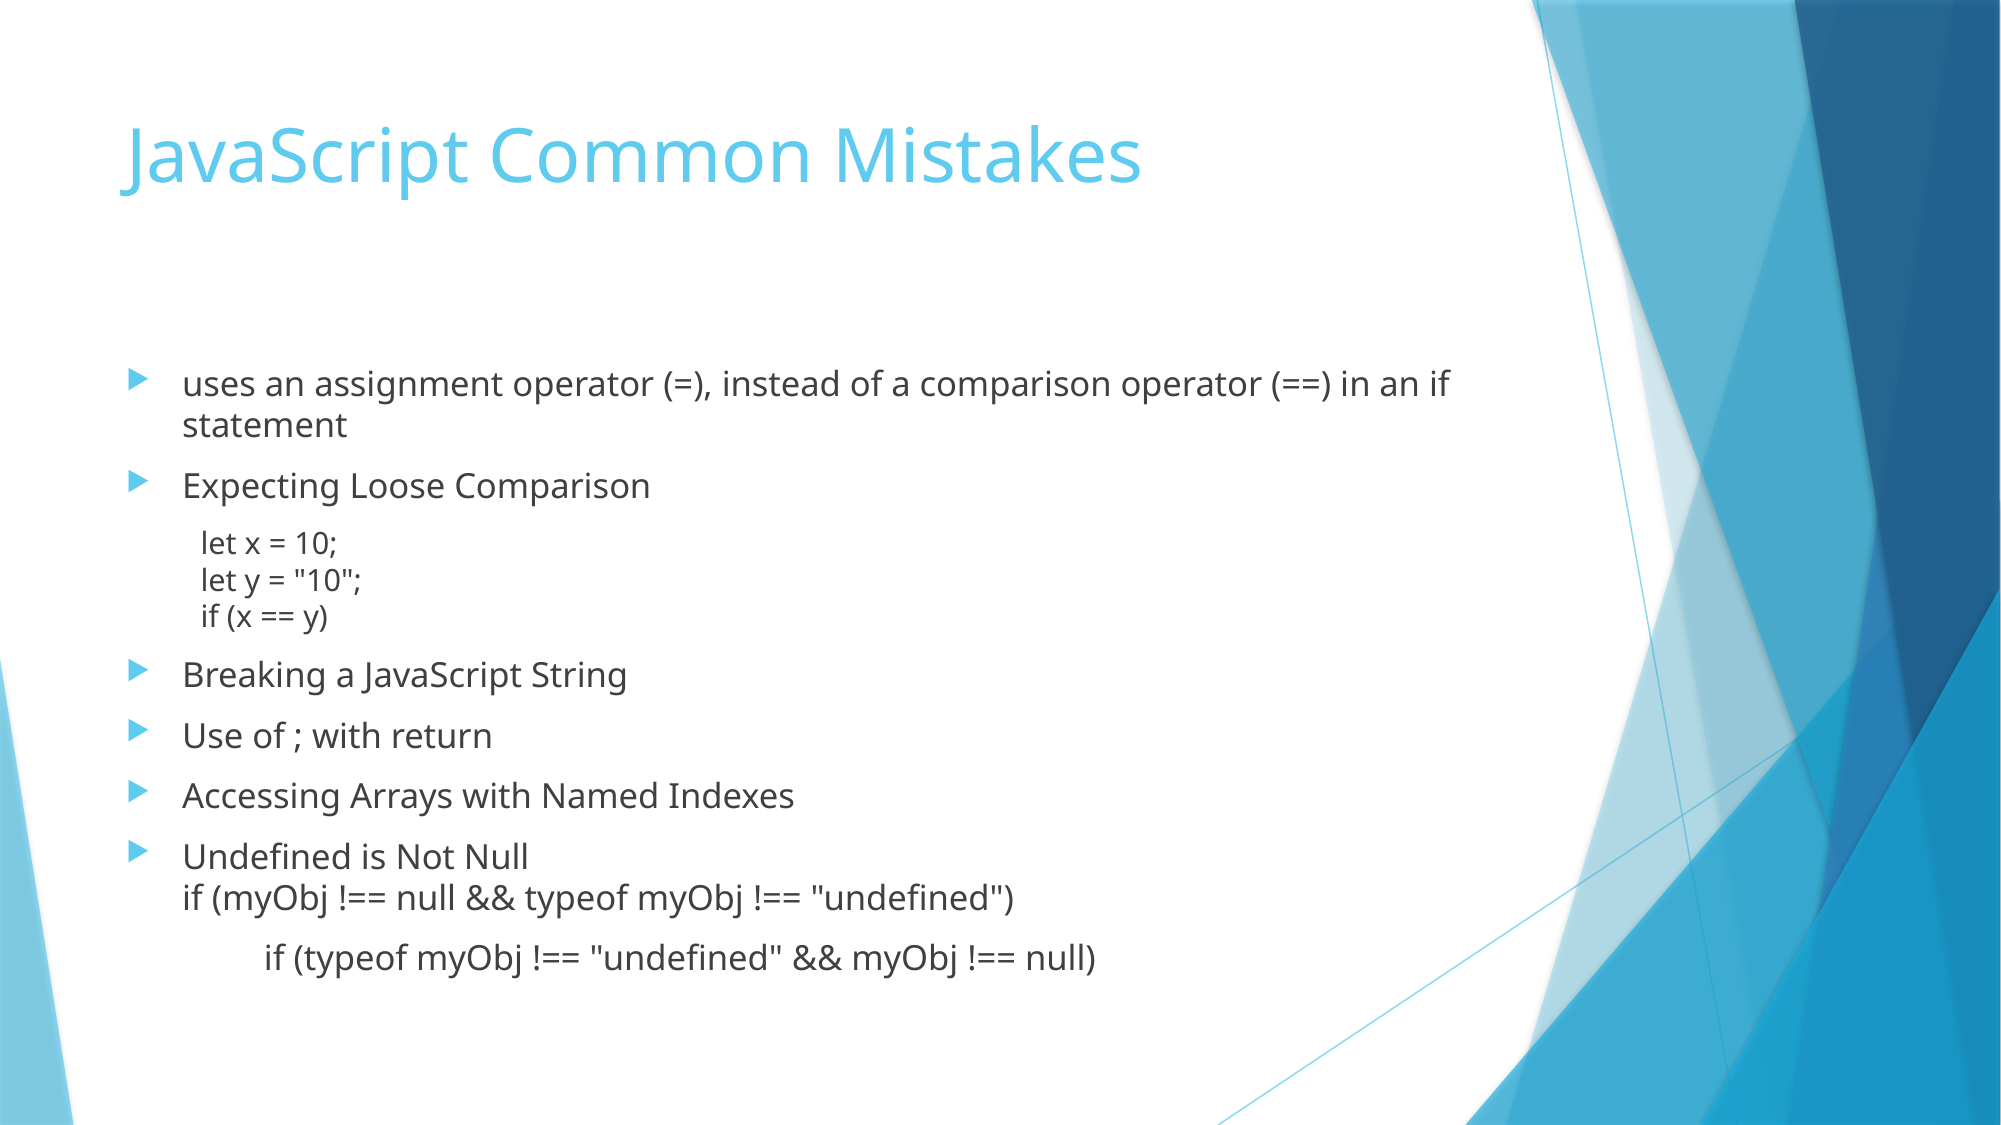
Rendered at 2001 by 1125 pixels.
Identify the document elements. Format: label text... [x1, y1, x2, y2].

title JavaScript Common Mistakes [111, 99, 1522, 317]
list uses an assignment operator (=), instead of a comparison operator (==) in an if statement Expecting Loose Comparison let x = 10; let y = "10"; if (x == y) Breaking a JavaScript String Use of ; with return Accessing Arrays with Named Indexes Undefined is Not Null if (myObj !== null && typeof myObj !== "undefined") if (typeof myObj !== "undefined" && myObj !== null) [111, 354, 1522, 992]
